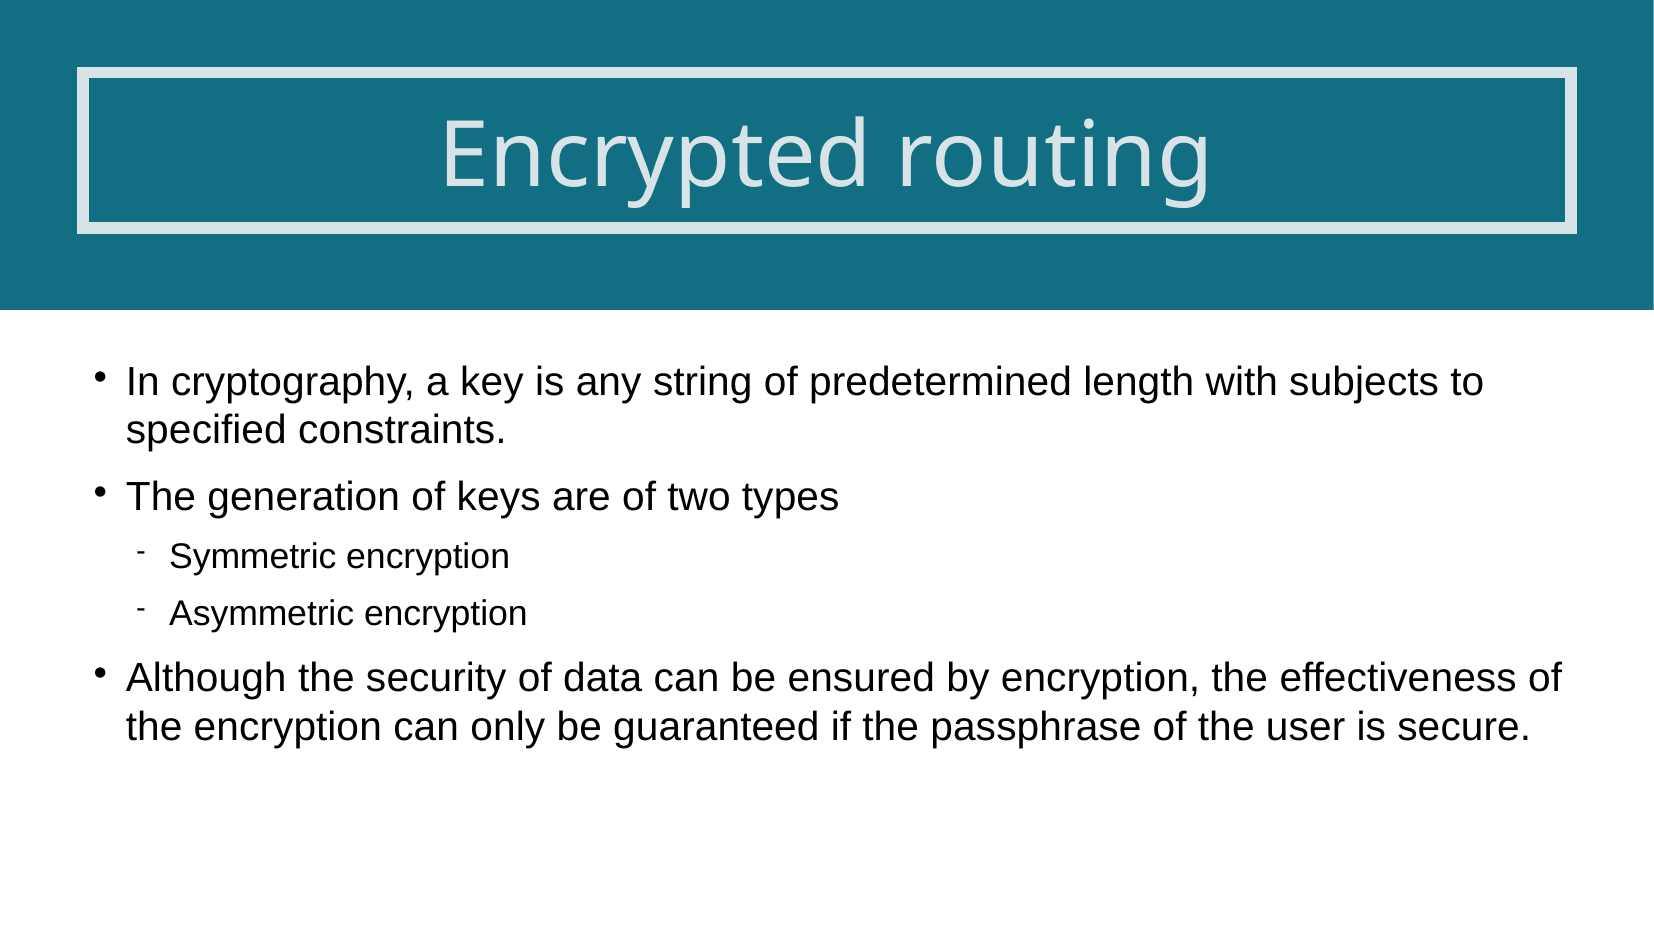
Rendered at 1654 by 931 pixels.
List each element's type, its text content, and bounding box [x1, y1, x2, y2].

title Encrypted routing [77, 67, 1577, 234]
list In cryptography, a key is any string of predetermined length with subjects to specified constraints. The generation of keys are of two types Symmetric encryption Asymmetric encryption Although the security of data can be ensured by encryption, the effectiveness of the encryption can only be guaranteed if the passphrase of the user is secure. [82, 354, 1571, 757]
picture [0, 0, 1654, 931]
